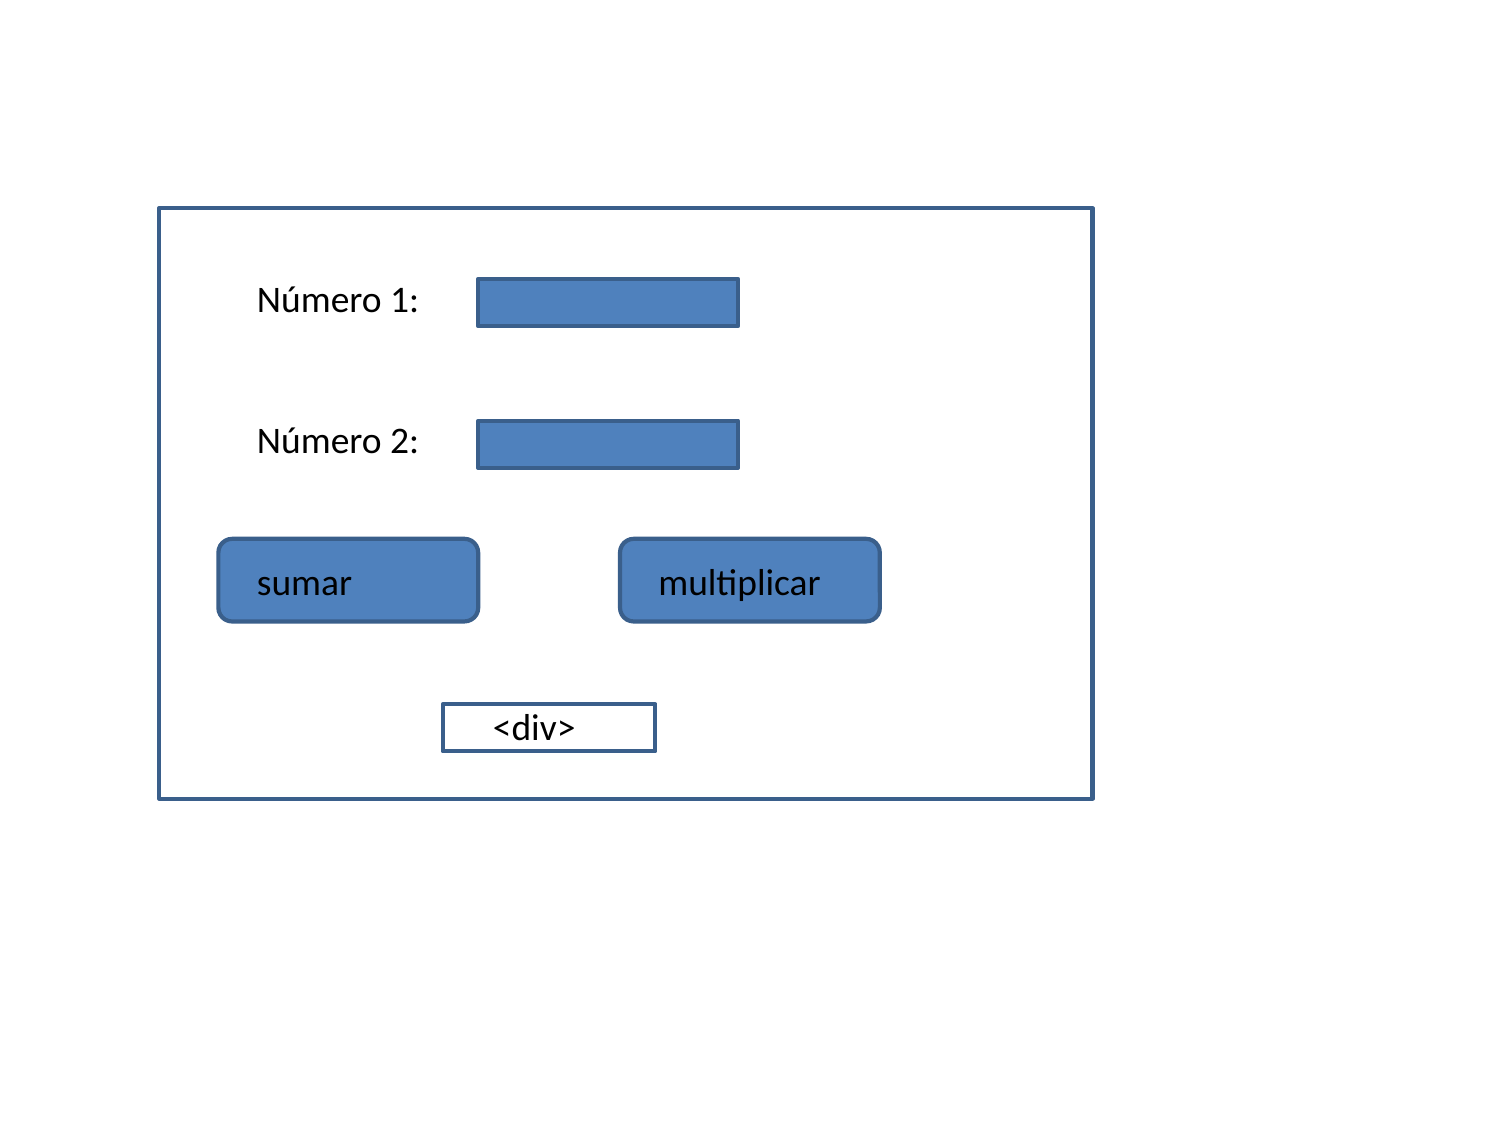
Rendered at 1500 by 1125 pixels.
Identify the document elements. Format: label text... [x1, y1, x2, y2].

text_box Número 2: [242, 408, 550, 469]
text_box [476, 419, 740, 470]
text_box <div> [478, 695, 620, 756]
text_box sumar [242, 550, 467, 611]
text_box [216, 536, 481, 624]
text_box [441, 702, 478, 753]
text_box Número 1: [242, 267, 550, 327]
text_box [620, 702, 657, 753]
text_box [476, 277, 740, 328]
text_box [617, 536, 882, 624]
text_box [157, 206, 1095, 801]
text_box multiplicar [643, 550, 868, 611]
